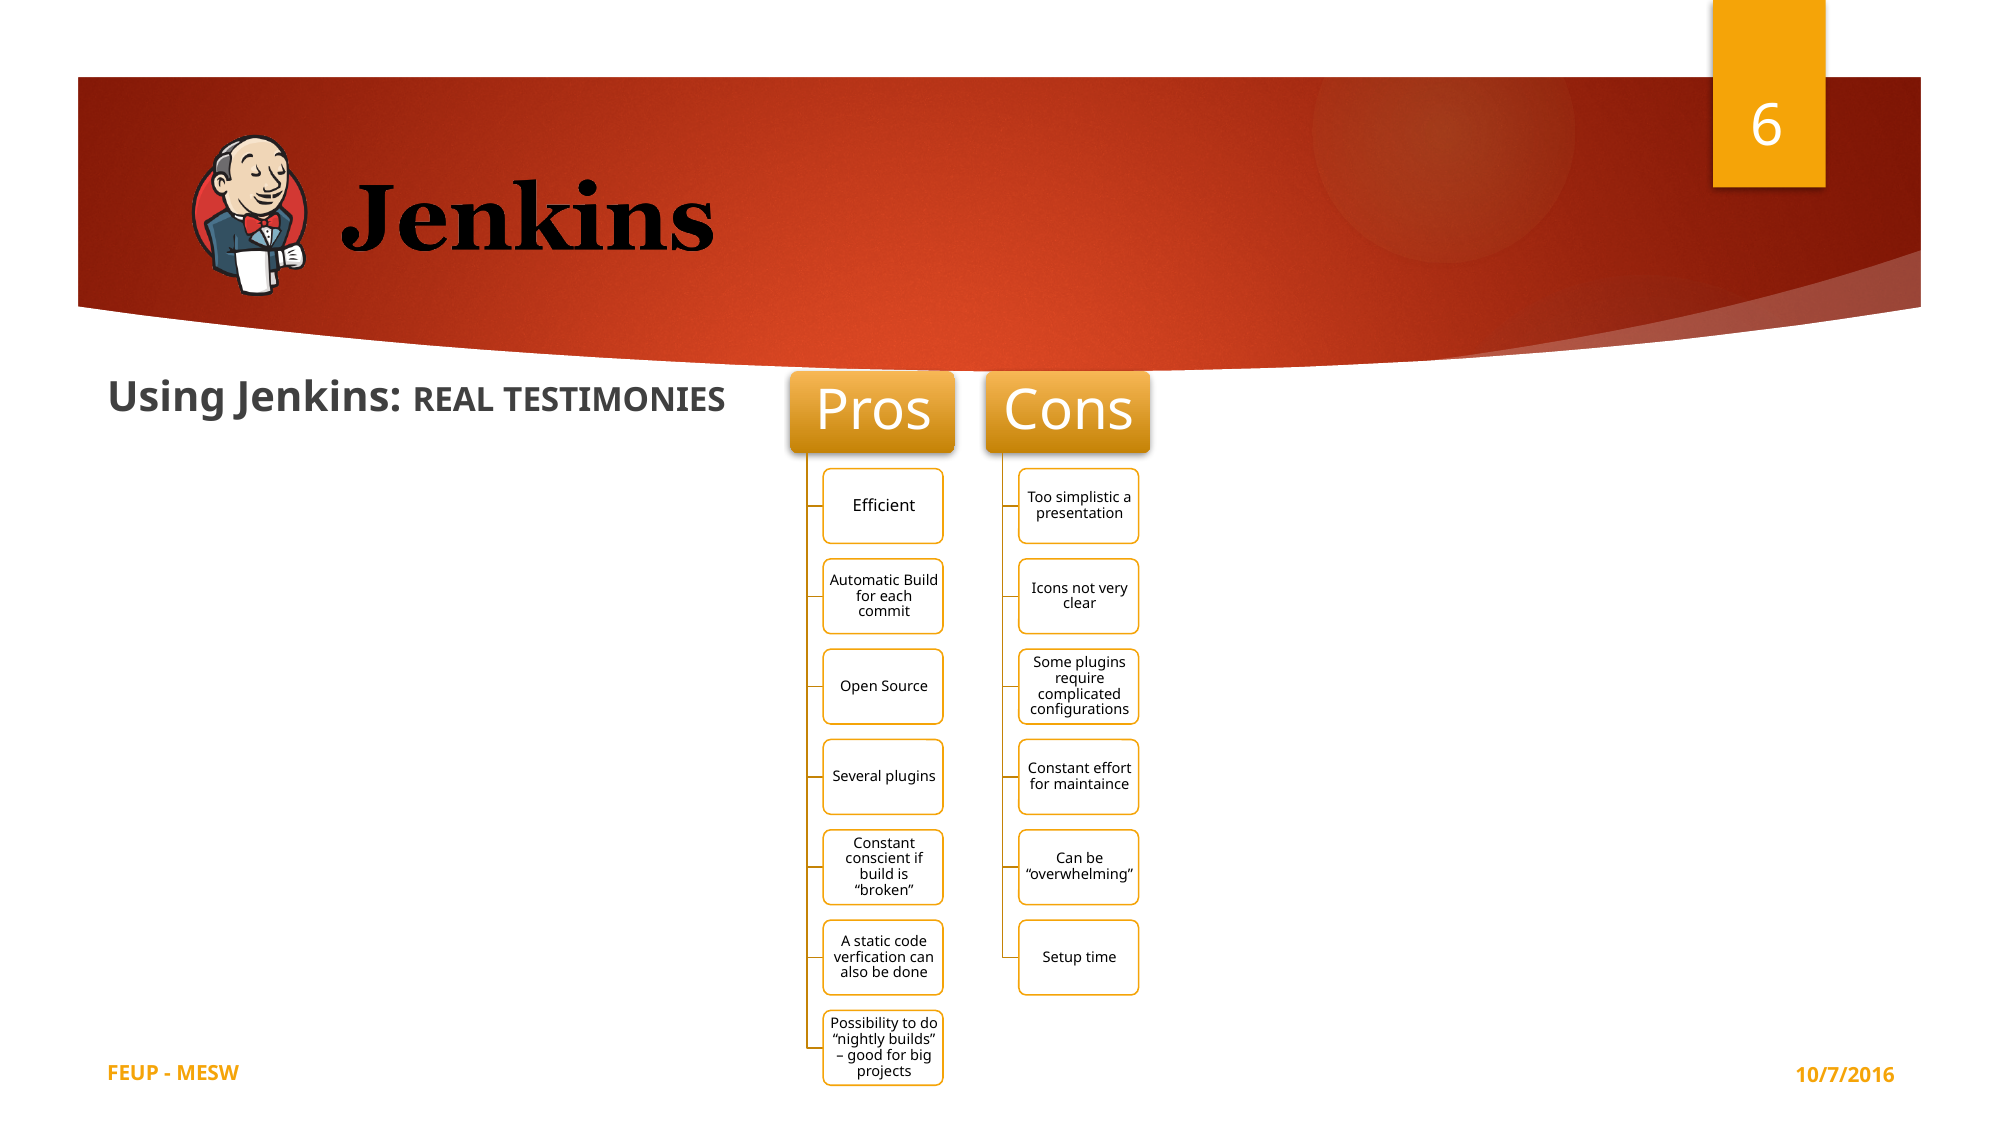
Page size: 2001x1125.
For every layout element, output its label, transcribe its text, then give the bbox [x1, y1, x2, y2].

picture [185, 129, 718, 301]
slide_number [1747, 1048, 1910, 1099]
slide_number 6 [1698, 48, 1836, 175]
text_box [503, 369, 1438, 1086]
footer FEUP - MESW [92, 1048, 726, 1099]
list Using Jenkins: REAL TESTIMONIES [92, 361, 1910, 1025]
